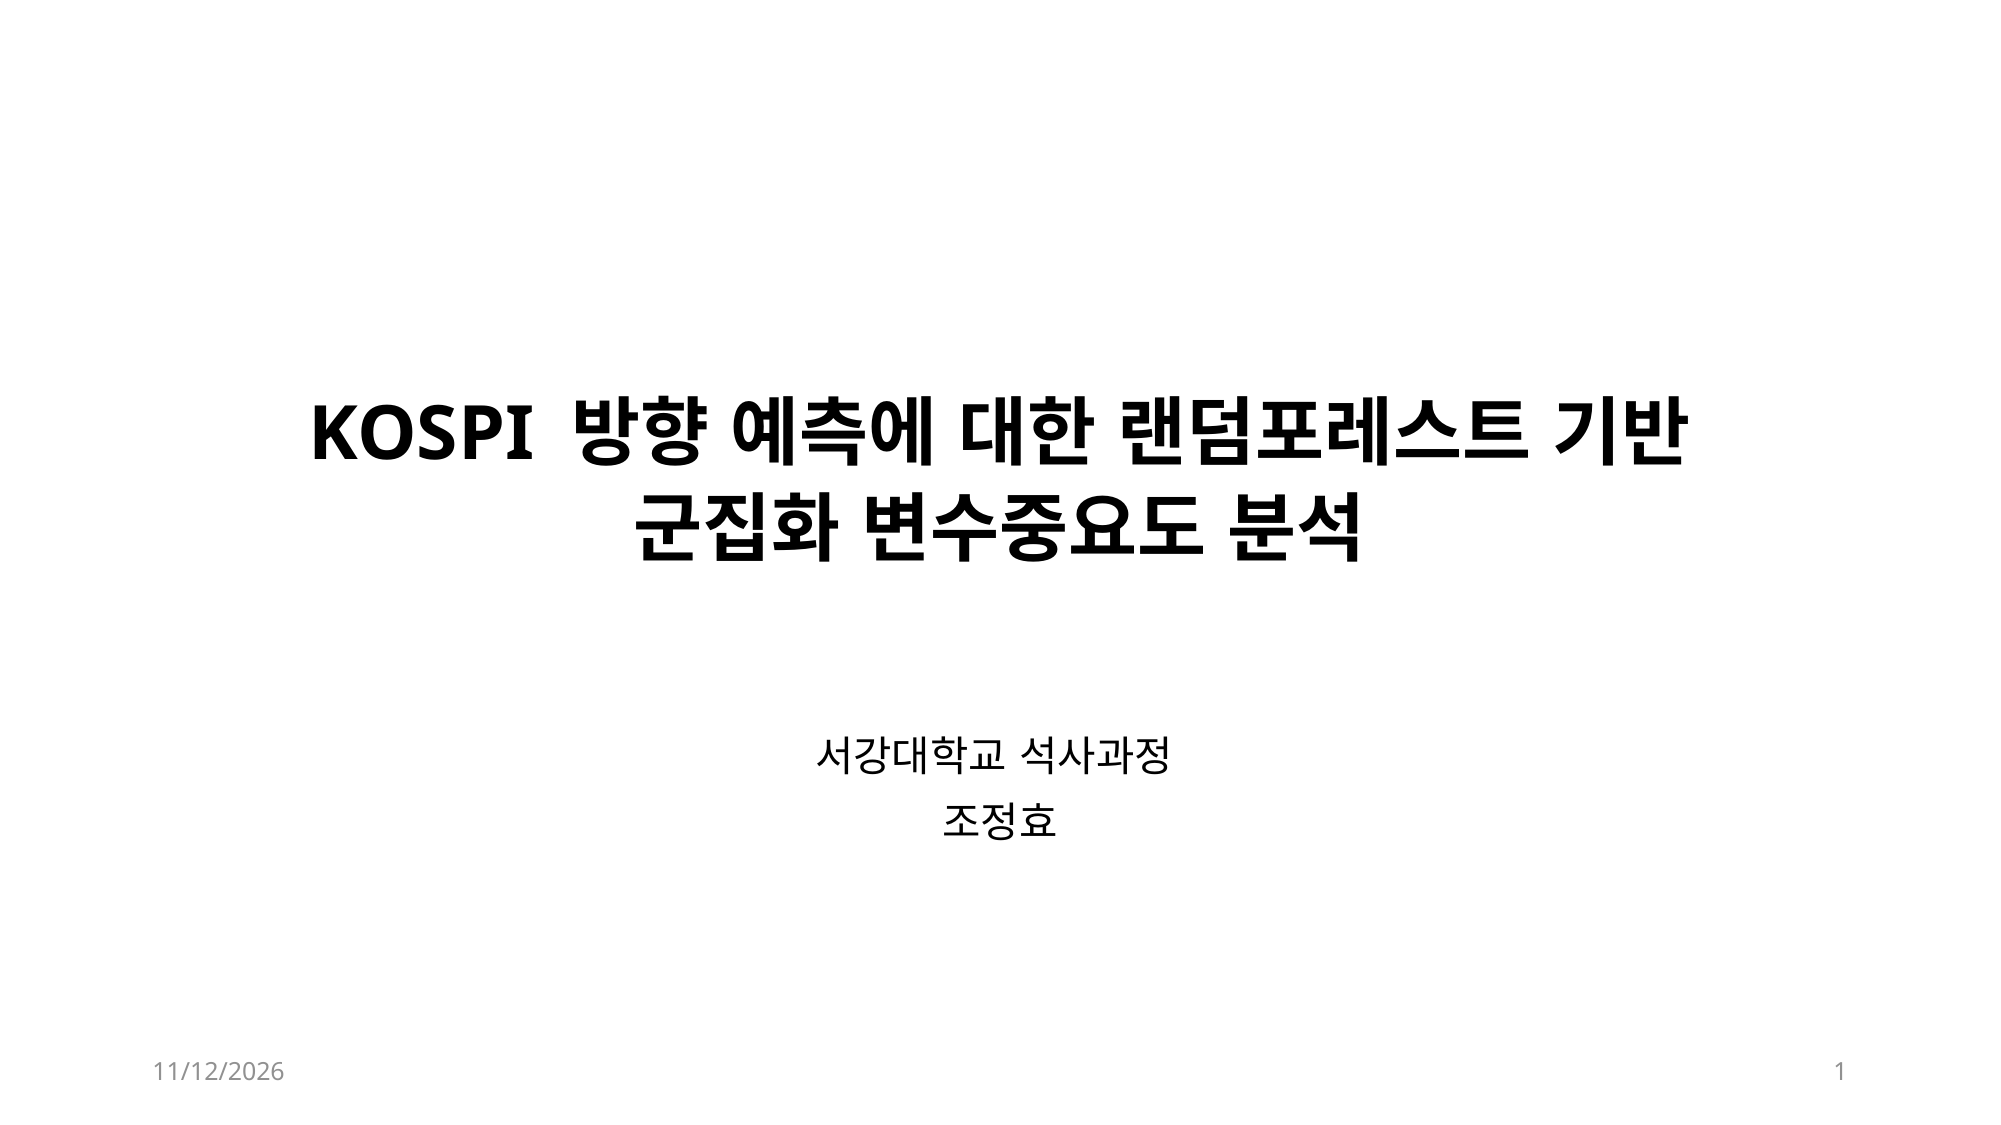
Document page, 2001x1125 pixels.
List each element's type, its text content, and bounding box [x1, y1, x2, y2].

slide_number 1 [1412, 1042, 1863, 1103]
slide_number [137, 1042, 588, 1103]
title KOSPI 방향 예측에 대한 랜덤포레스트 기반 군집화 변수중요도 분석 [249, 262, 1750, 579]
subtitle 서강대학교 석사과정 조정효 [249, 590, 1750, 863]
